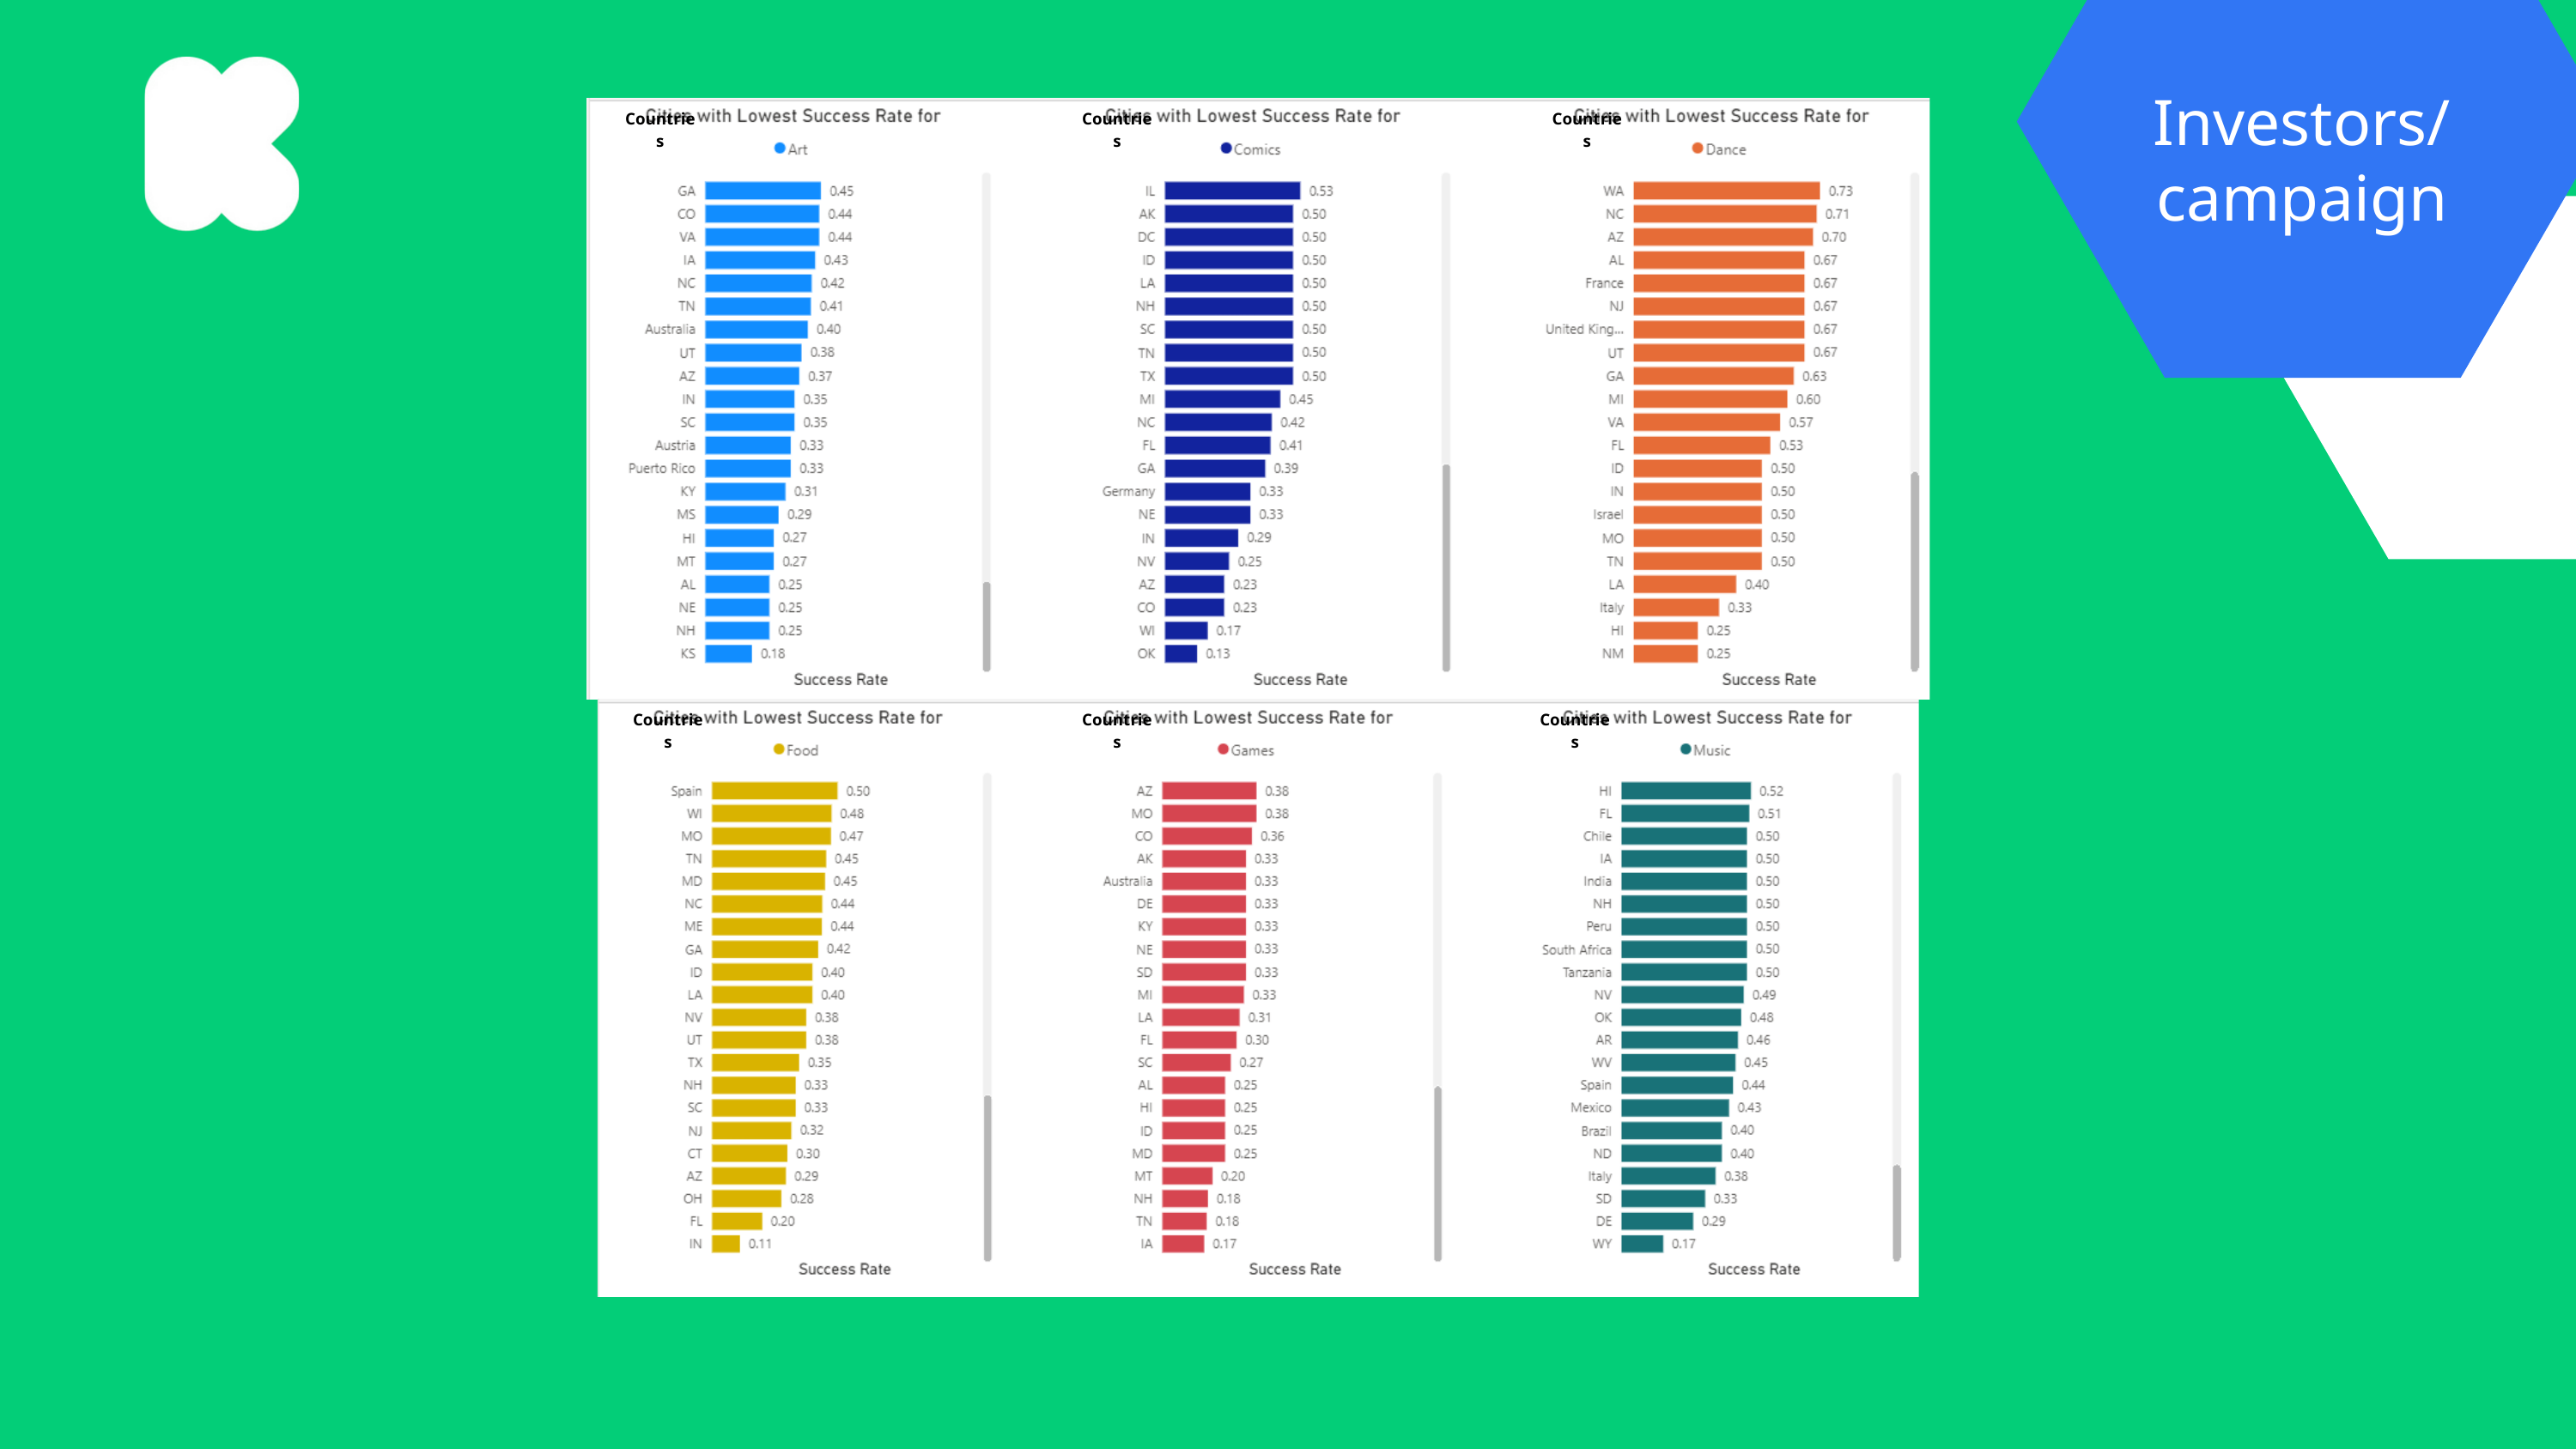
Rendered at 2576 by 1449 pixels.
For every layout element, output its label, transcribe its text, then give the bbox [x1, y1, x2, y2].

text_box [2016, 0, 2576, 379]
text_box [2283, 385, 2576, 560]
text_box Countries [633, 706, 703, 752]
text_box Countries [1552, 106, 1622, 151]
text_box Countries [1082, 106, 1152, 151]
text_box Countries [1082, 706, 1152, 752]
text_box [586, 98, 1930, 700]
text_box [597, 699, 1919, 1297]
text_box Countries [624, 106, 696, 151]
text_box Countries [1540, 706, 1610, 752]
text_box [144, 57, 300, 233]
